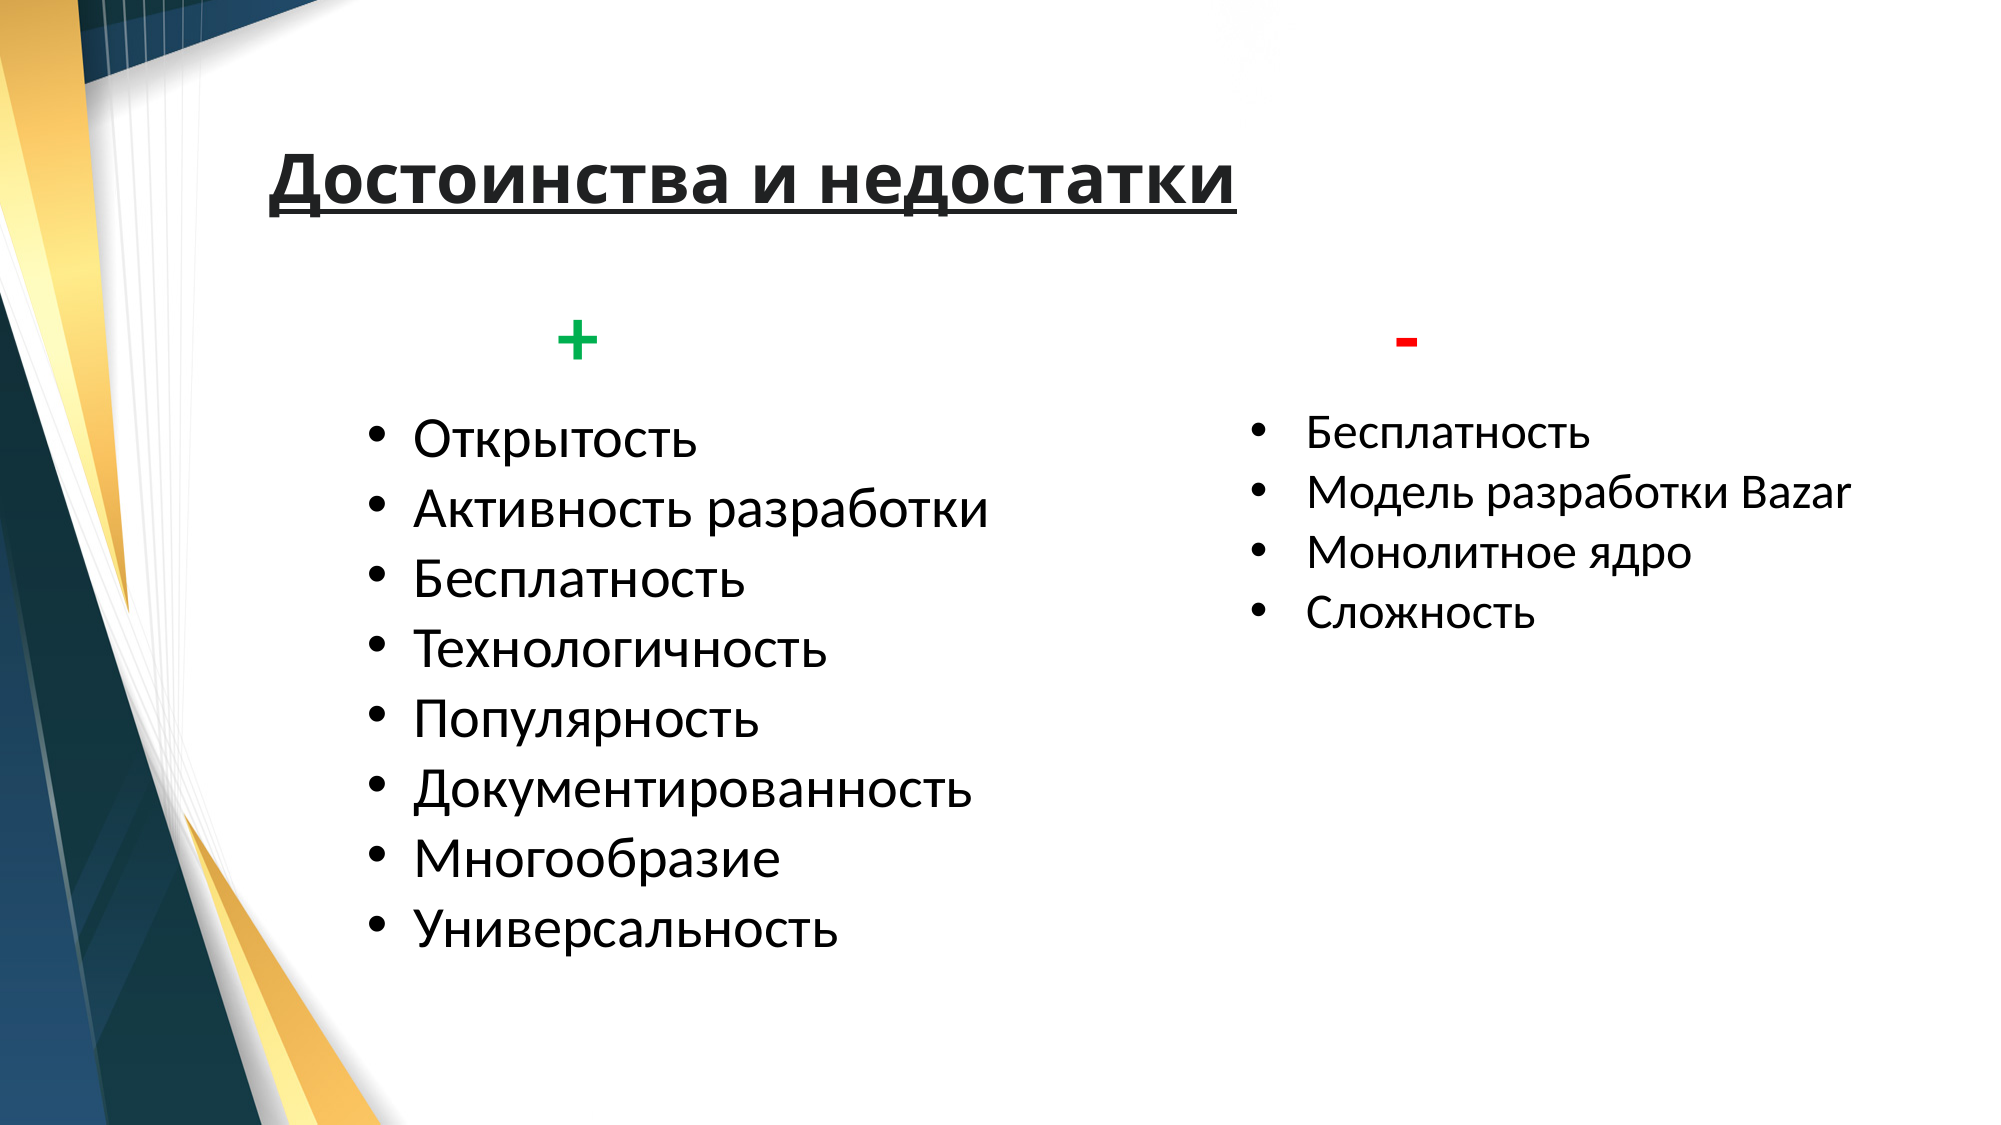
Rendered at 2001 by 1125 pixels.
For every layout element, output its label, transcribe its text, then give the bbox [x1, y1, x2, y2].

text_box Открытость Активность разработки Бесплатность Технологичность Популярность Документированность Многообразие Универсальность [352, 391, 1027, 967]
text_box Бесплатность Модель разработки Bazar Монолитное ядро Сложность [1235, 391, 1875, 647]
text_box + [542, 275, 615, 391]
title Достоинства и недостатки [254, 101, 1280, 262]
text_box - [1379, 275, 1475, 391]
picture [0, 0, 2000, 1125]
